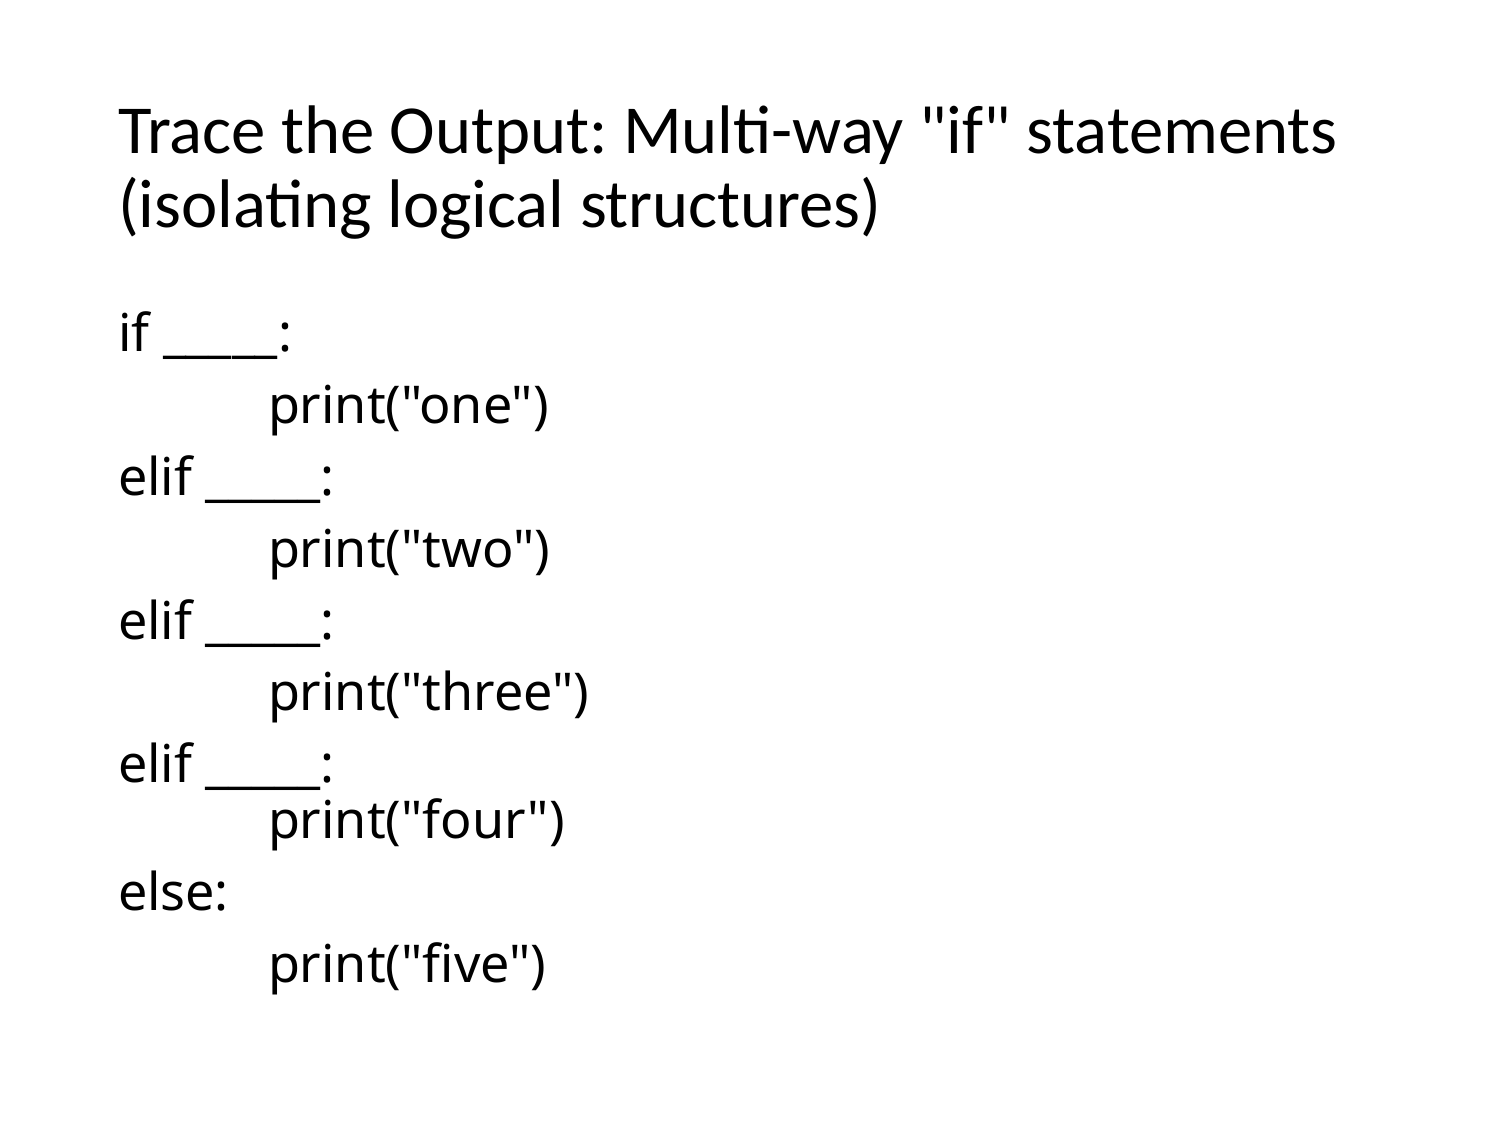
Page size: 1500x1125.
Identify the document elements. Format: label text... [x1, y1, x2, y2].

list if _____: print("one") elif _____: print("two") elif _____: print("three") elif _____: print("four") else: print("five") [103, 299, 1397, 1014]
title Trace the Output: Multi-way "if" statements (isolating logical structures) [103, 59, 1397, 278]
